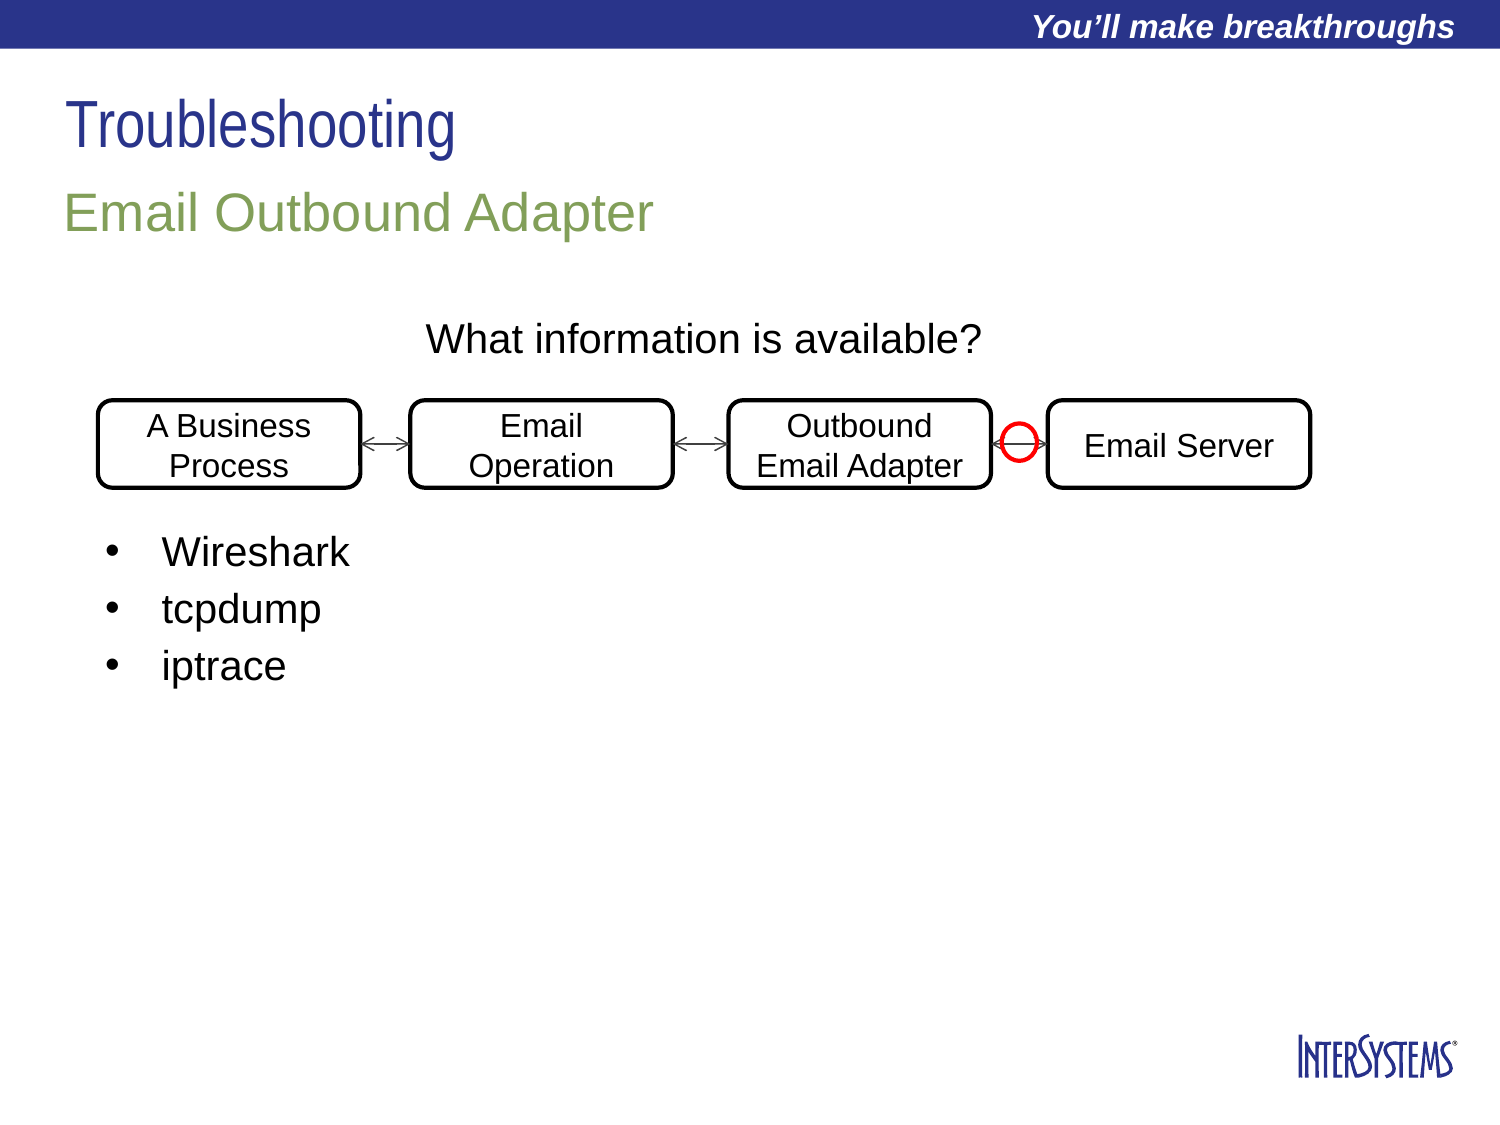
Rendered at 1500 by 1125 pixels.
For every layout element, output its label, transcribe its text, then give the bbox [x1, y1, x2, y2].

text_box What information is available? [97, 312, 1311, 375]
list Email Outbound Adapter [48, 180, 1446, 237]
text_box Email Server [1045, 398, 1313, 490]
text_box Wireshark tcpdump iptrace [97, 524, 1311, 963]
text_box Outbound Email Adapter [726, 398, 994, 490]
title Troubleshooting [50, 58, 1444, 169]
text_box [1002, 453, 1037, 463]
text_box Email Operation [408, 398, 675, 490]
text_box A Business Process [95, 398, 363, 490]
text_box [999, 421, 1040, 443]
